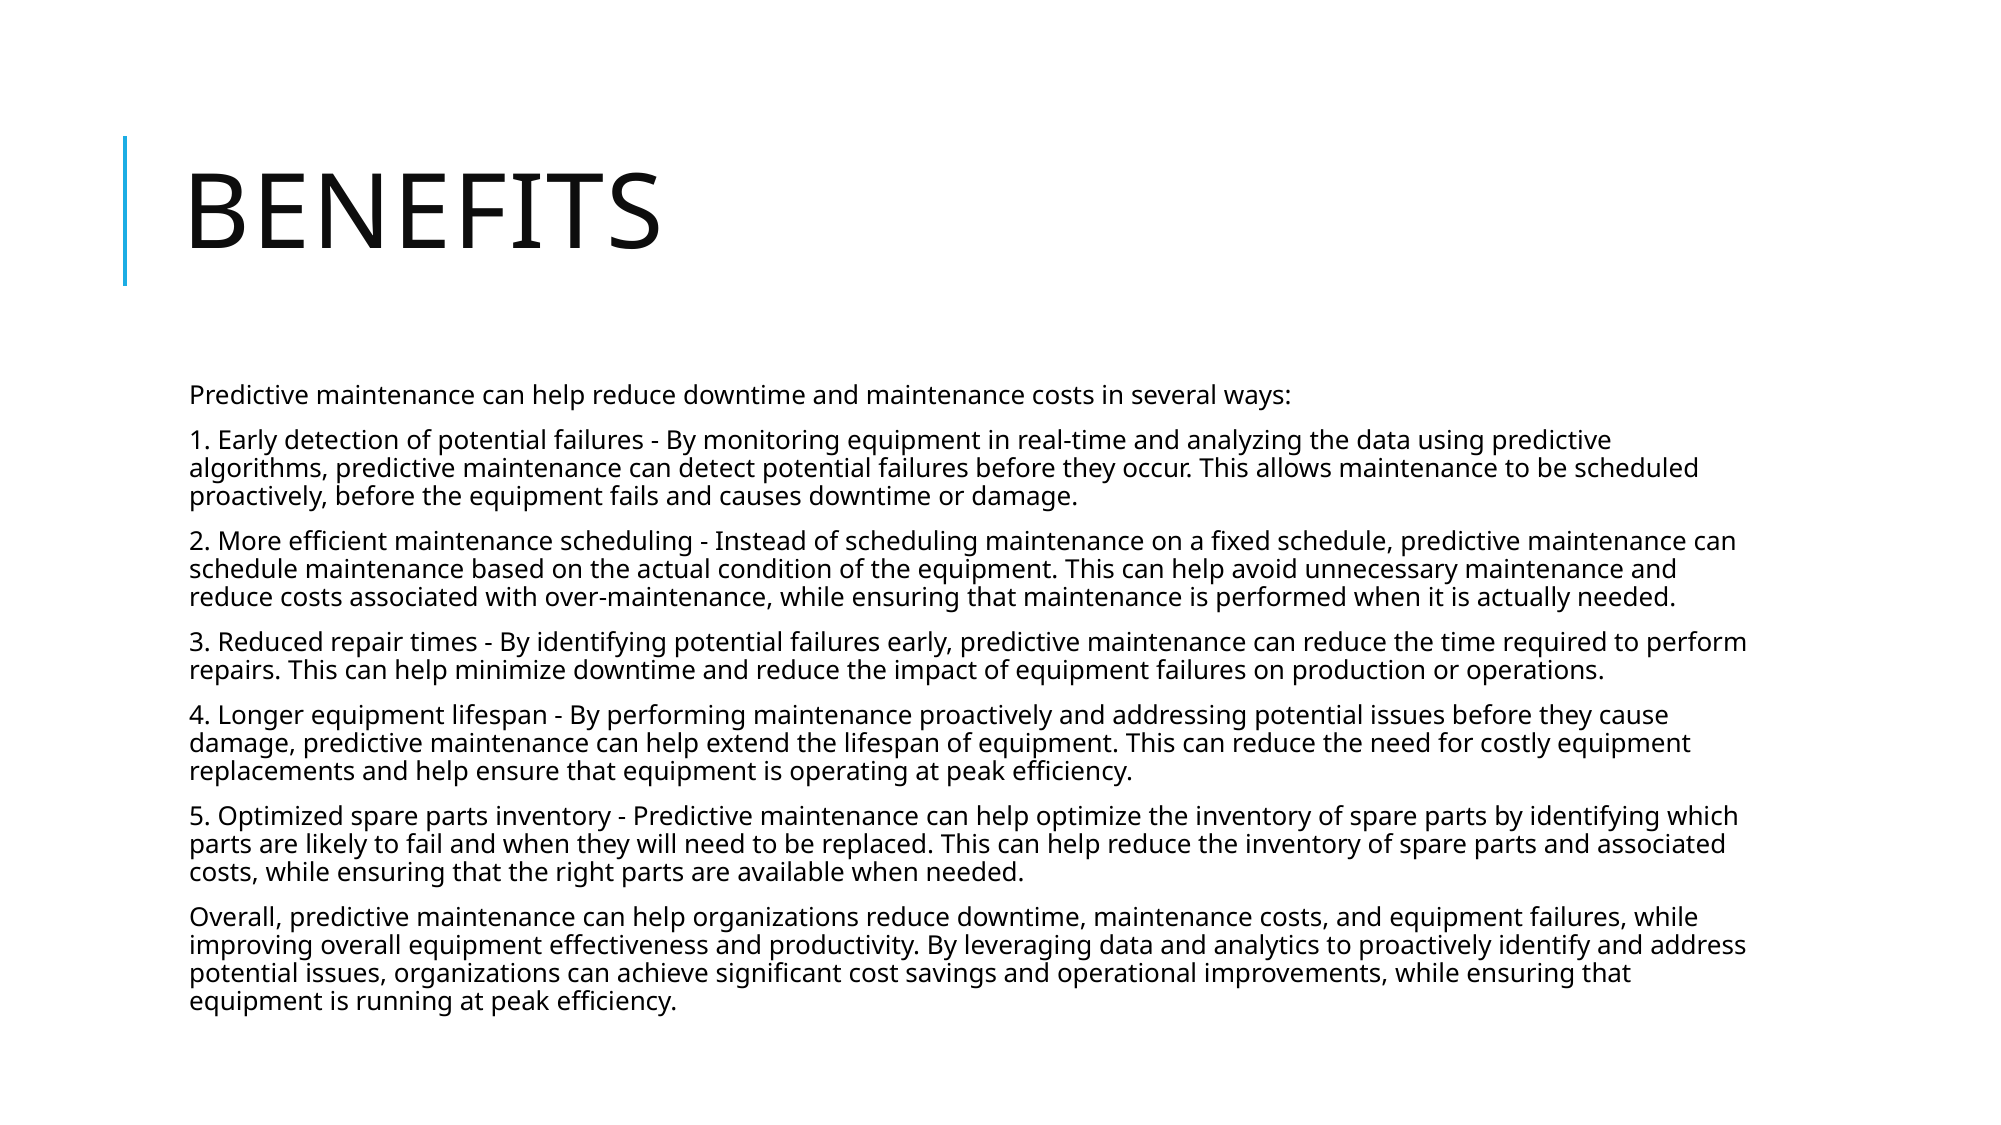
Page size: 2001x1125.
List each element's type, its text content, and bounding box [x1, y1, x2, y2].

list Predictive maintenance can help reduce downtime and maintenance costs in several ways: 1. Early detection of potential failures - By monitoring equipment in real-time and analyzing the data using predictive algorithms, predictive maintenance can detect potential failures before they occur. This allows maintenance to be scheduled proactively, before the equipment fails and causes downtime or damage. 2. More efficient maintenance scheduling - Instead of scheduling maintenance on a fixed schedule, predictive maintenance can schedule maintenance based on the actual condition of the equipment. This can help avoid unnecessary maintenance and reduce costs associated with over-maintenance, while ensuring that maintenance is performed when it is actually needed. 3. Reduced repair times - By identifying potential failures early, predictive maintenance can reduce the time required to perform repairs. This can help minimize downtime and reduce the impact of equipment failures on production or operations. 4. Longer equipment lifespan - By performing maintenance proactively and addressing potential issues before they cause damage, predictive maintenance can help extend the lifespan of equipment. This can reduce the need for costly equipment replacements and help ensure that equipment is operating at peak efficiency. 5. Optimized spare parts inventory - Predictive maintenance can help optimize the inventory of spare parts by identifying which parts are likely to fail and when they will need to be replaced. This can help reduce the inventory of spare parts and associated costs, while ensuring that the right parts are available when needed. Overall, predictive maintenance can help organizations reduce downtime, maintenance costs, and equipment failures, while improving overall equipment effectiveness and productivity. By leveraging data and analytics to proactively identify and address potential issues, organizations can achieve significant cost savings and operational improvements, while ensuring that equipment is running at peak efficiency. [168, 375, 1763, 1035]
title Benefits [168, 96, 1763, 342]
